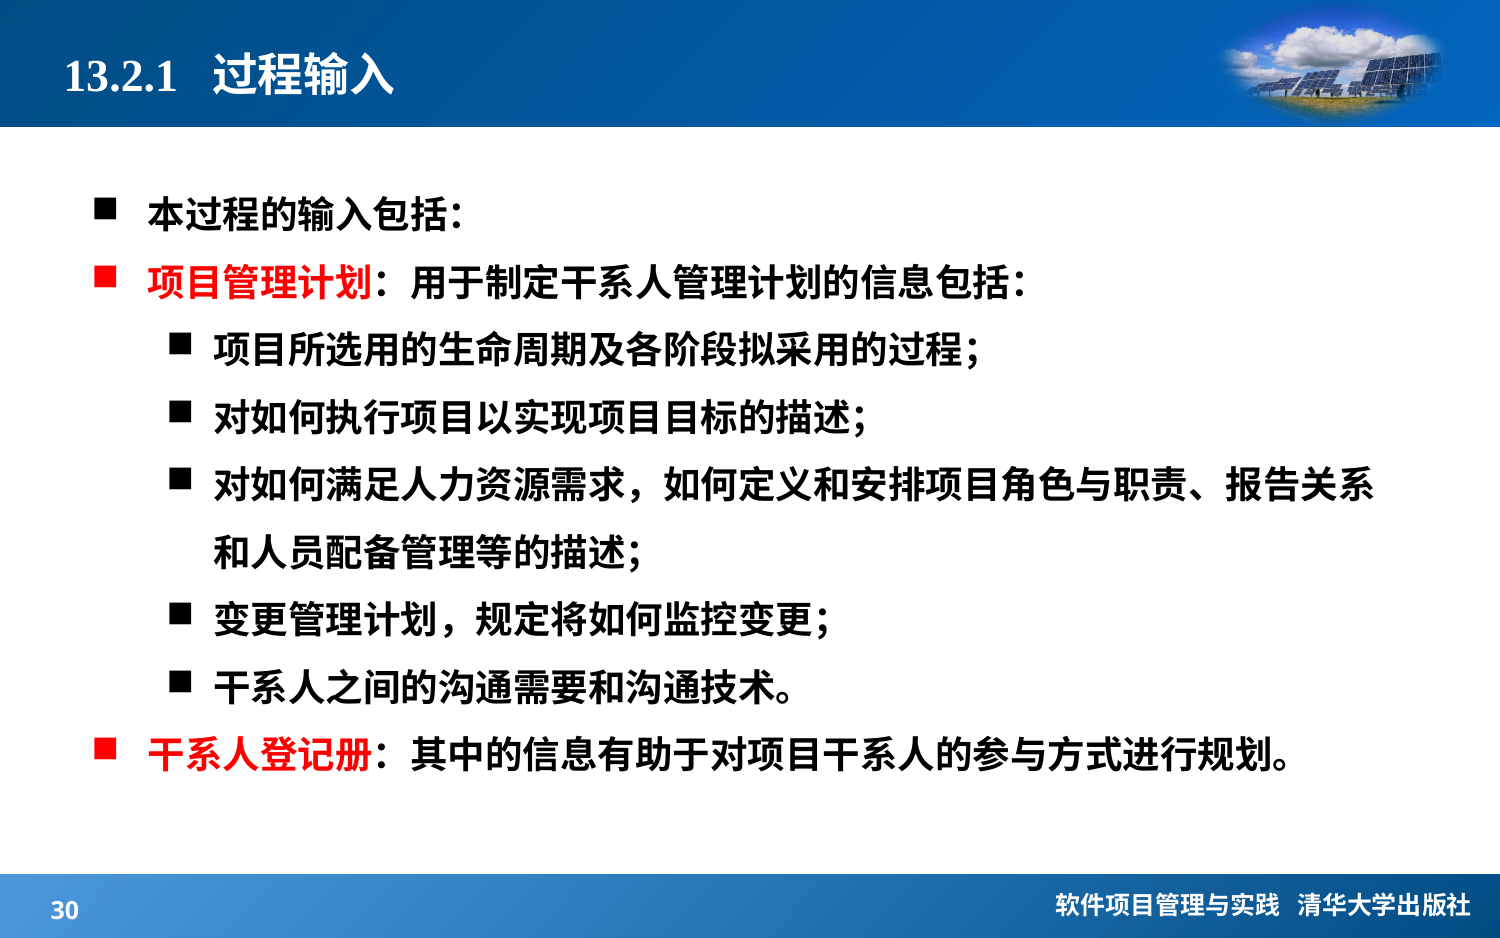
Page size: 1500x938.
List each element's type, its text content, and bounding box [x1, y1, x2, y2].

title 13.2.1 过程输入 [48, 19, 1005, 127]
picture [1233, 6, 1433, 113]
text_box 本过程的输入包括： 项目管理计划：用于制定干系人管理计划的信息包括： 项目所选用的生命周期及各阶段拟采用的过程； 对如何执行项目以实现项目目标的描述； 对如何满足人力资源需求，如何定义和安排项目角色与职责、报告关系和人员配备管理等的描述； 变更管理计划，规定将如何监控变更； 干系人之间的沟通需要和沟通技术。 干系人登记册：其中的信息有助于对项目干系人的参与方式进行规划。 [76, 161, 1424, 748]
